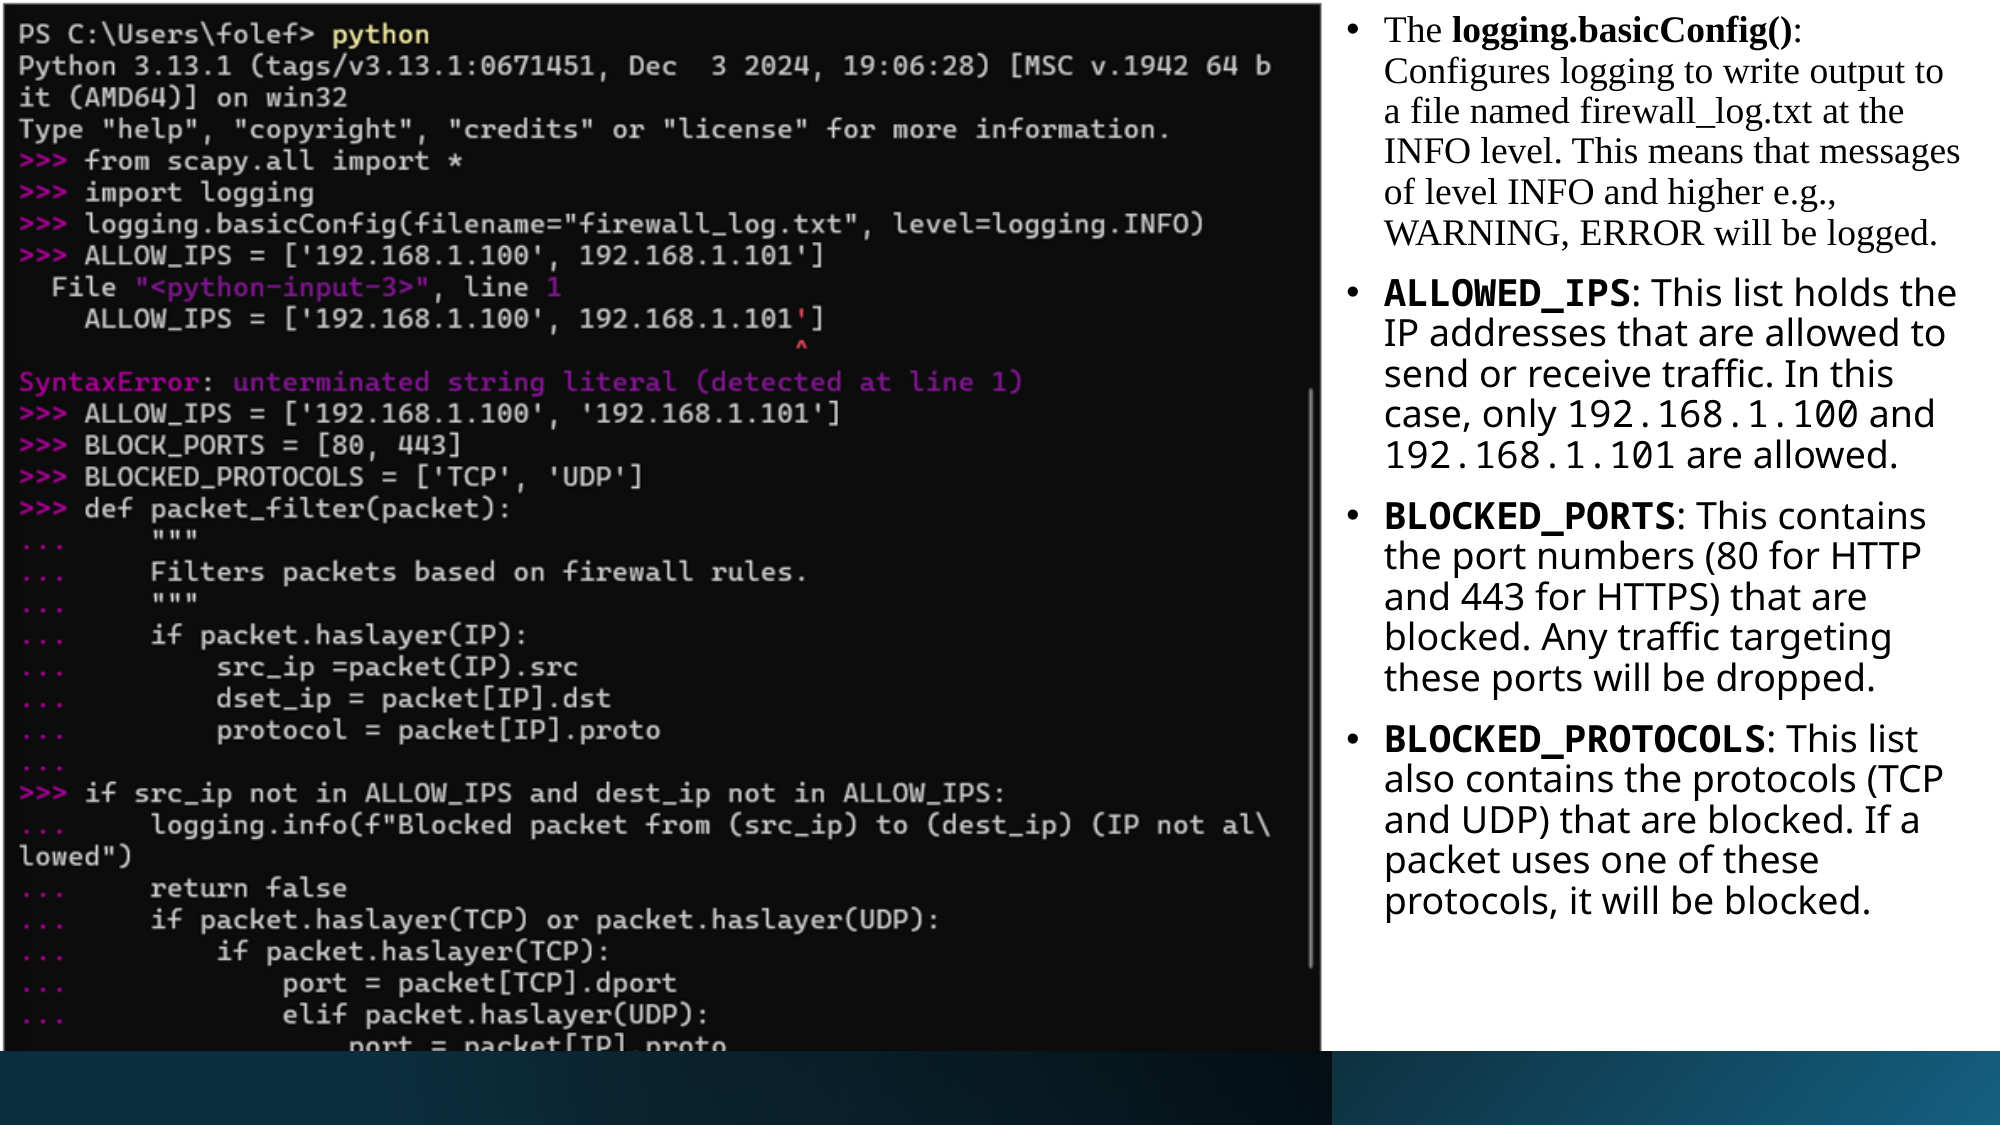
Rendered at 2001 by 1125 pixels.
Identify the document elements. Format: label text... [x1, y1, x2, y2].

text_box [1332, 0, 2000, 1050]
text_box [1333, 1050, 2000, 1125]
list The logging.basicConfig(): Configures logging to write output to a file named firewall_log.txt at the INFO level. This means that messages of level INFO and higher e.g., WARNING, ERROR will be logged. ALLOWED_IPS: This list holds the IP addresses that are allowed to send or receive traffic. In this case, only 192.168.1.100 and 192.168.1.101 are allowed. BLOCKED_PORTS: This contains the port numbers (80 for HTTP and 443 for HTTPS) that are blocked. Any traffic targeting these ports will be dropped. BLOCKED_PROTOCOLS: This list also contains the protocols (TCP and UDP) that are blocked. If a packet uses one of these protocols, it will be blocked. [1332, 2, 1984, 978]
picture [0, 0, 1332, 1052]
text_box [0, 1050, 1333, 1125]
